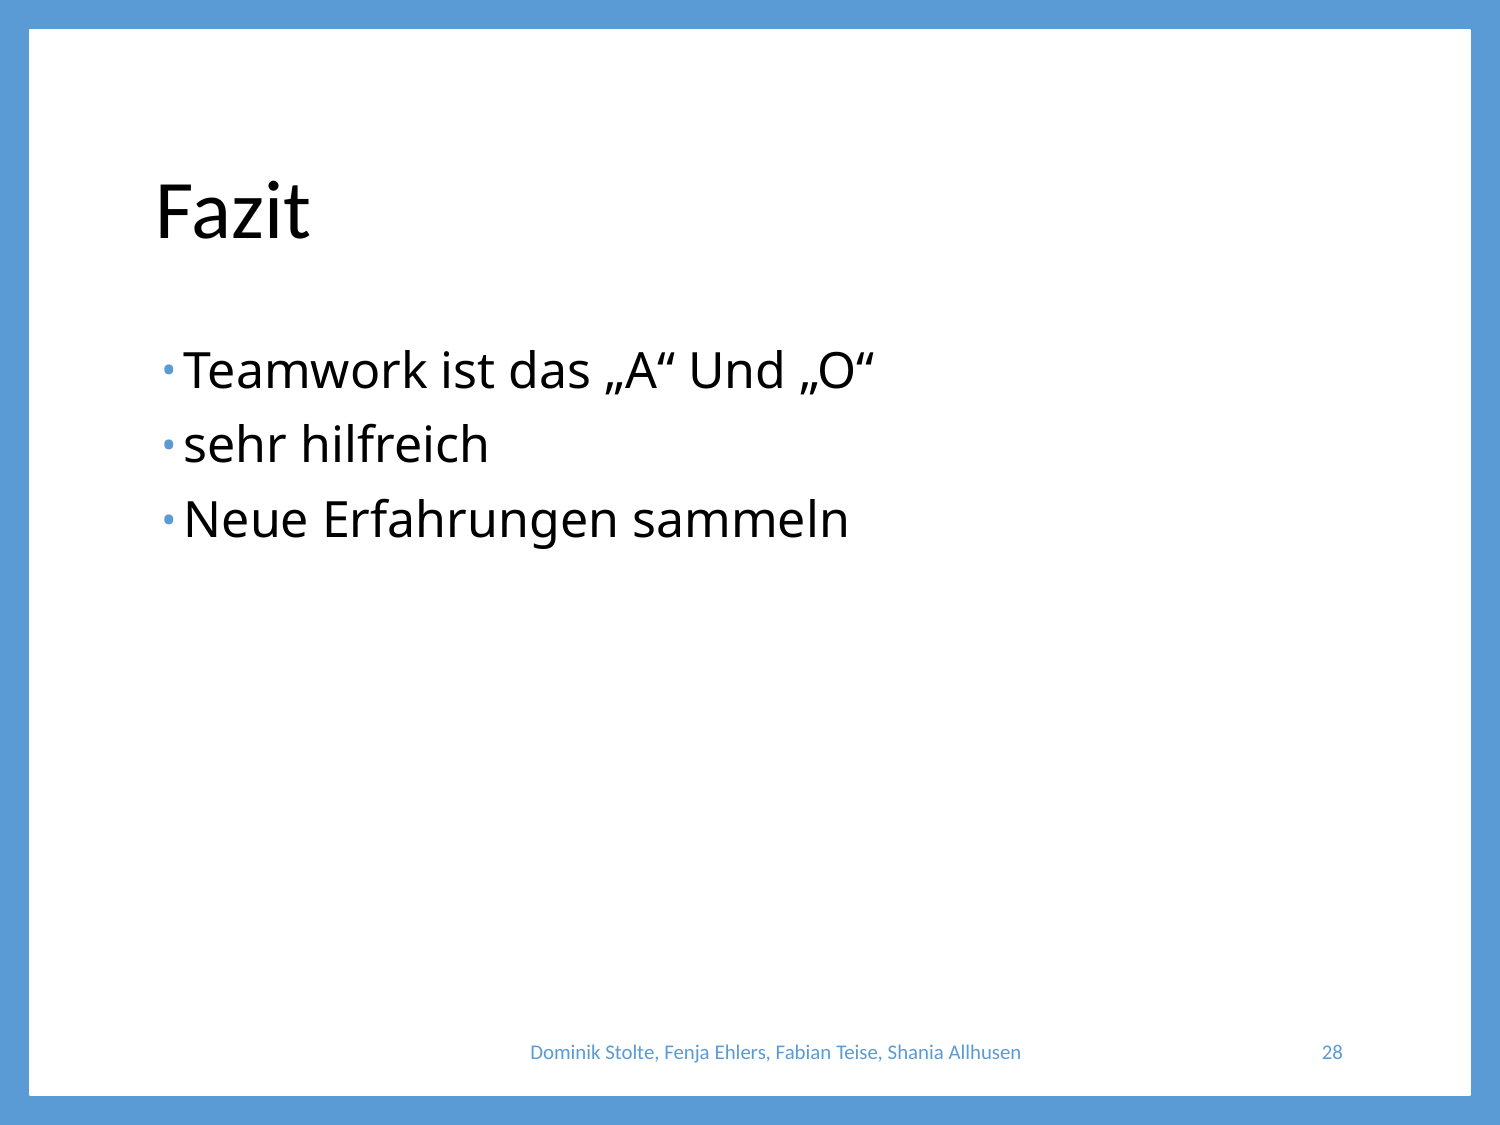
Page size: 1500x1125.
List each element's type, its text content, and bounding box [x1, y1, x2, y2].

title Fazit [140, 99, 1356, 323]
list Teamwork ist das „A“ Und „O“ sehr hilfreich Neue Erfahrungen sammeln [140, 337, 1356, 1000]
footer Dominik Stolte, Fenja Ehlers, Fabian Teise, Shania Allhusen [485, 1020, 1067, 1081]
slide_number 28 [1147, 1020, 1358, 1081]
